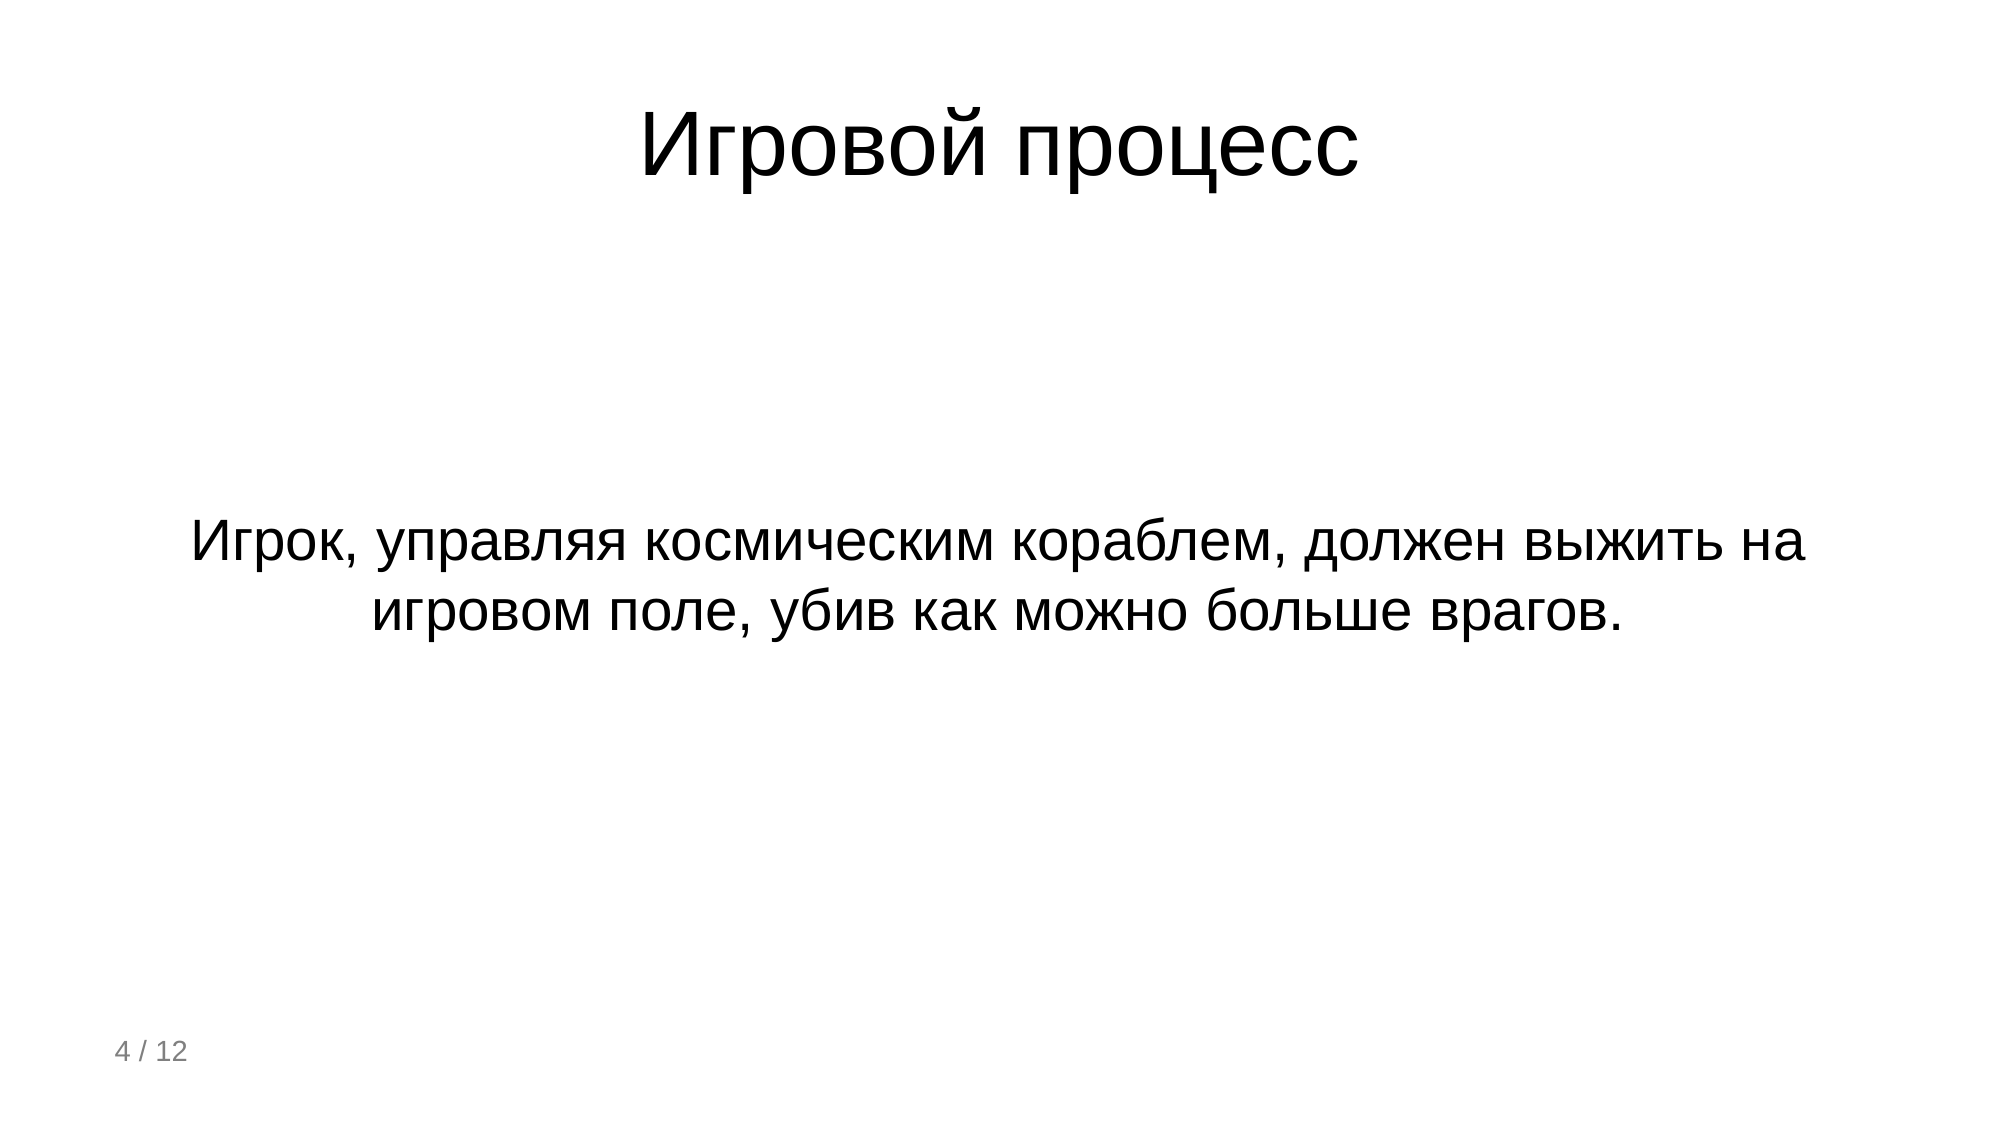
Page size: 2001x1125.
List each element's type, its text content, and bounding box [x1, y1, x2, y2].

title Игровой процесс [99, 44, 1901, 233]
list Игрок, управляя космическим кораблем, должен выжить на игровом поле, убив как можно больше врагов. [98, 257, 1899, 887]
